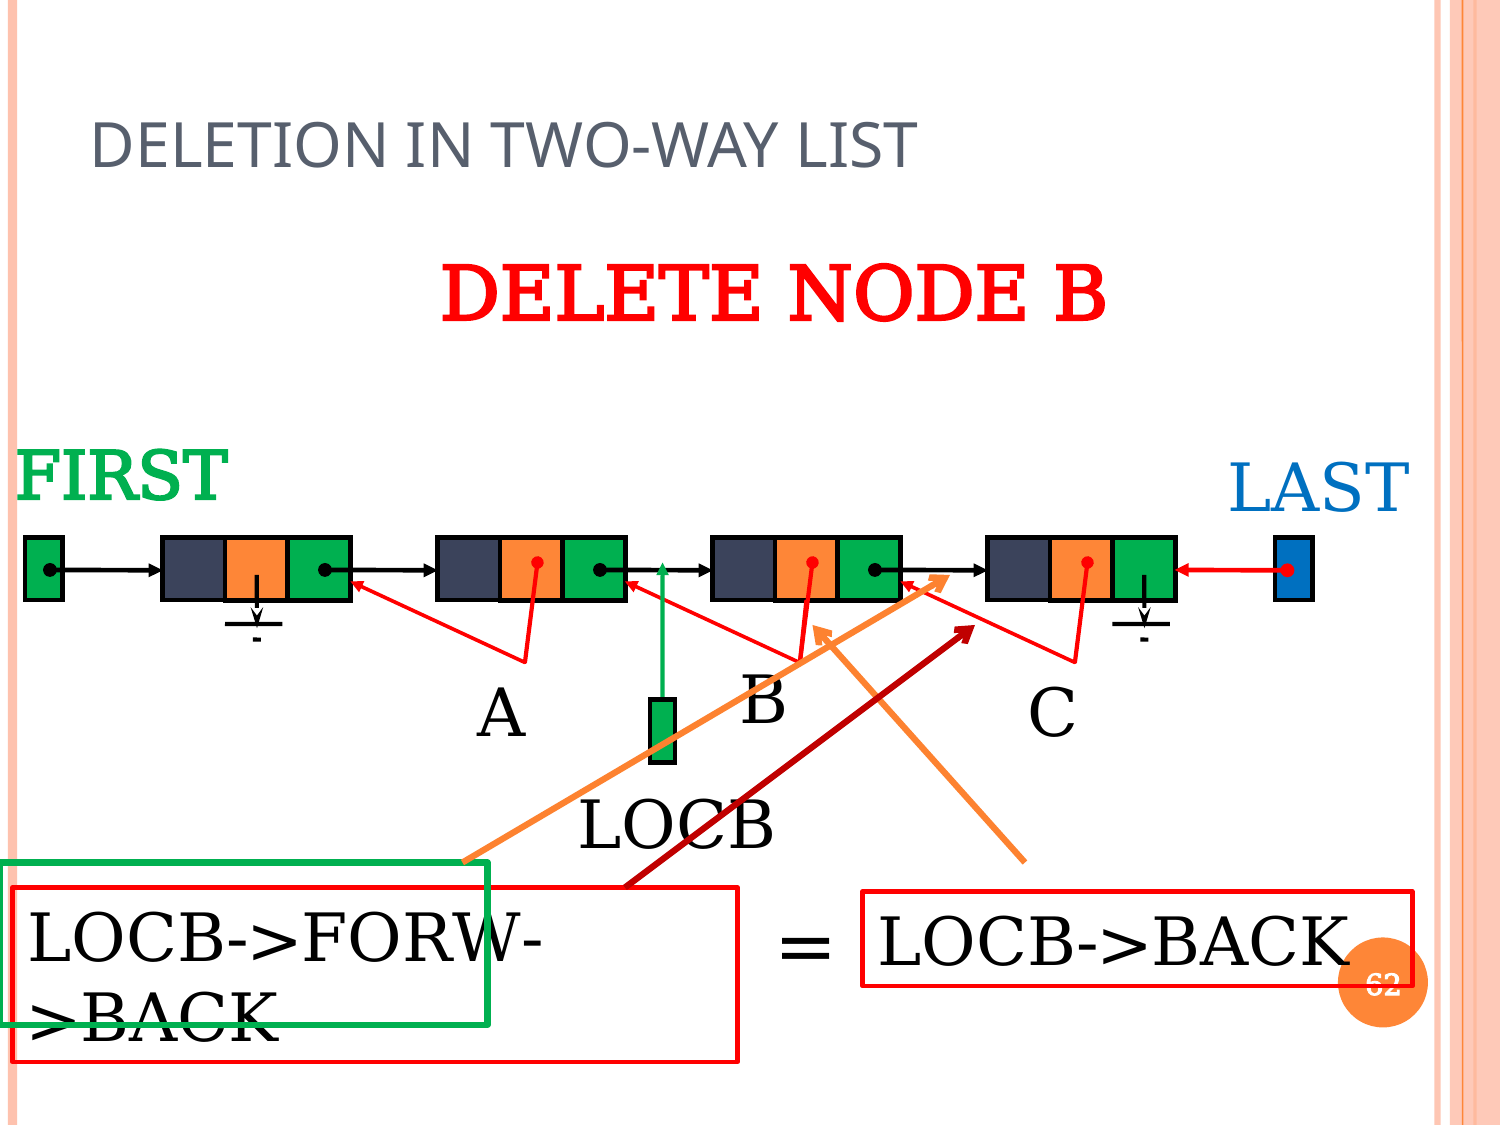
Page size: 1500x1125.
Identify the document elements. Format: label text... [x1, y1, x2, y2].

text_box LOCB->FORW->BACK [12, 887, 738, 1063]
text_box [0, 860, 490, 1027]
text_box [986, 536, 1176, 602]
text_box [24, 537, 63, 600]
text_box = [737, 894, 863, 993]
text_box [349, 561, 538, 663]
slide_number 62 [1333, 940, 1434, 1027]
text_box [161, 536, 351, 602]
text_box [1111, 574, 1171, 641]
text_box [224, 574, 283, 641]
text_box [624, 561, 647, 567]
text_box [899, 561, 1088, 663]
text_box FIRST [0, 424, 300, 520]
title Deletion in Two-Way List [75, 45, 1425, 188]
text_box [436, 536, 626, 567]
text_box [461, 574, 951, 863]
text_box LOCB->BACK [863, 891, 1413, 987]
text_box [711, 536, 901, 567]
text_box [1188, 564, 1294, 577]
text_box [624, 624, 976, 888]
text_box [1275, 537, 1313, 600]
text_box LAST [1212, 437, 1463, 533]
text_box C [1049, 662, 1113, 758]
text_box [649, 561, 676, 567]
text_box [986, 636, 1038, 851]
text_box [685, 561, 813, 567]
text_box [43, 563, 159, 577]
text_box DELETE NODE B [424, 237, 1238, 343]
